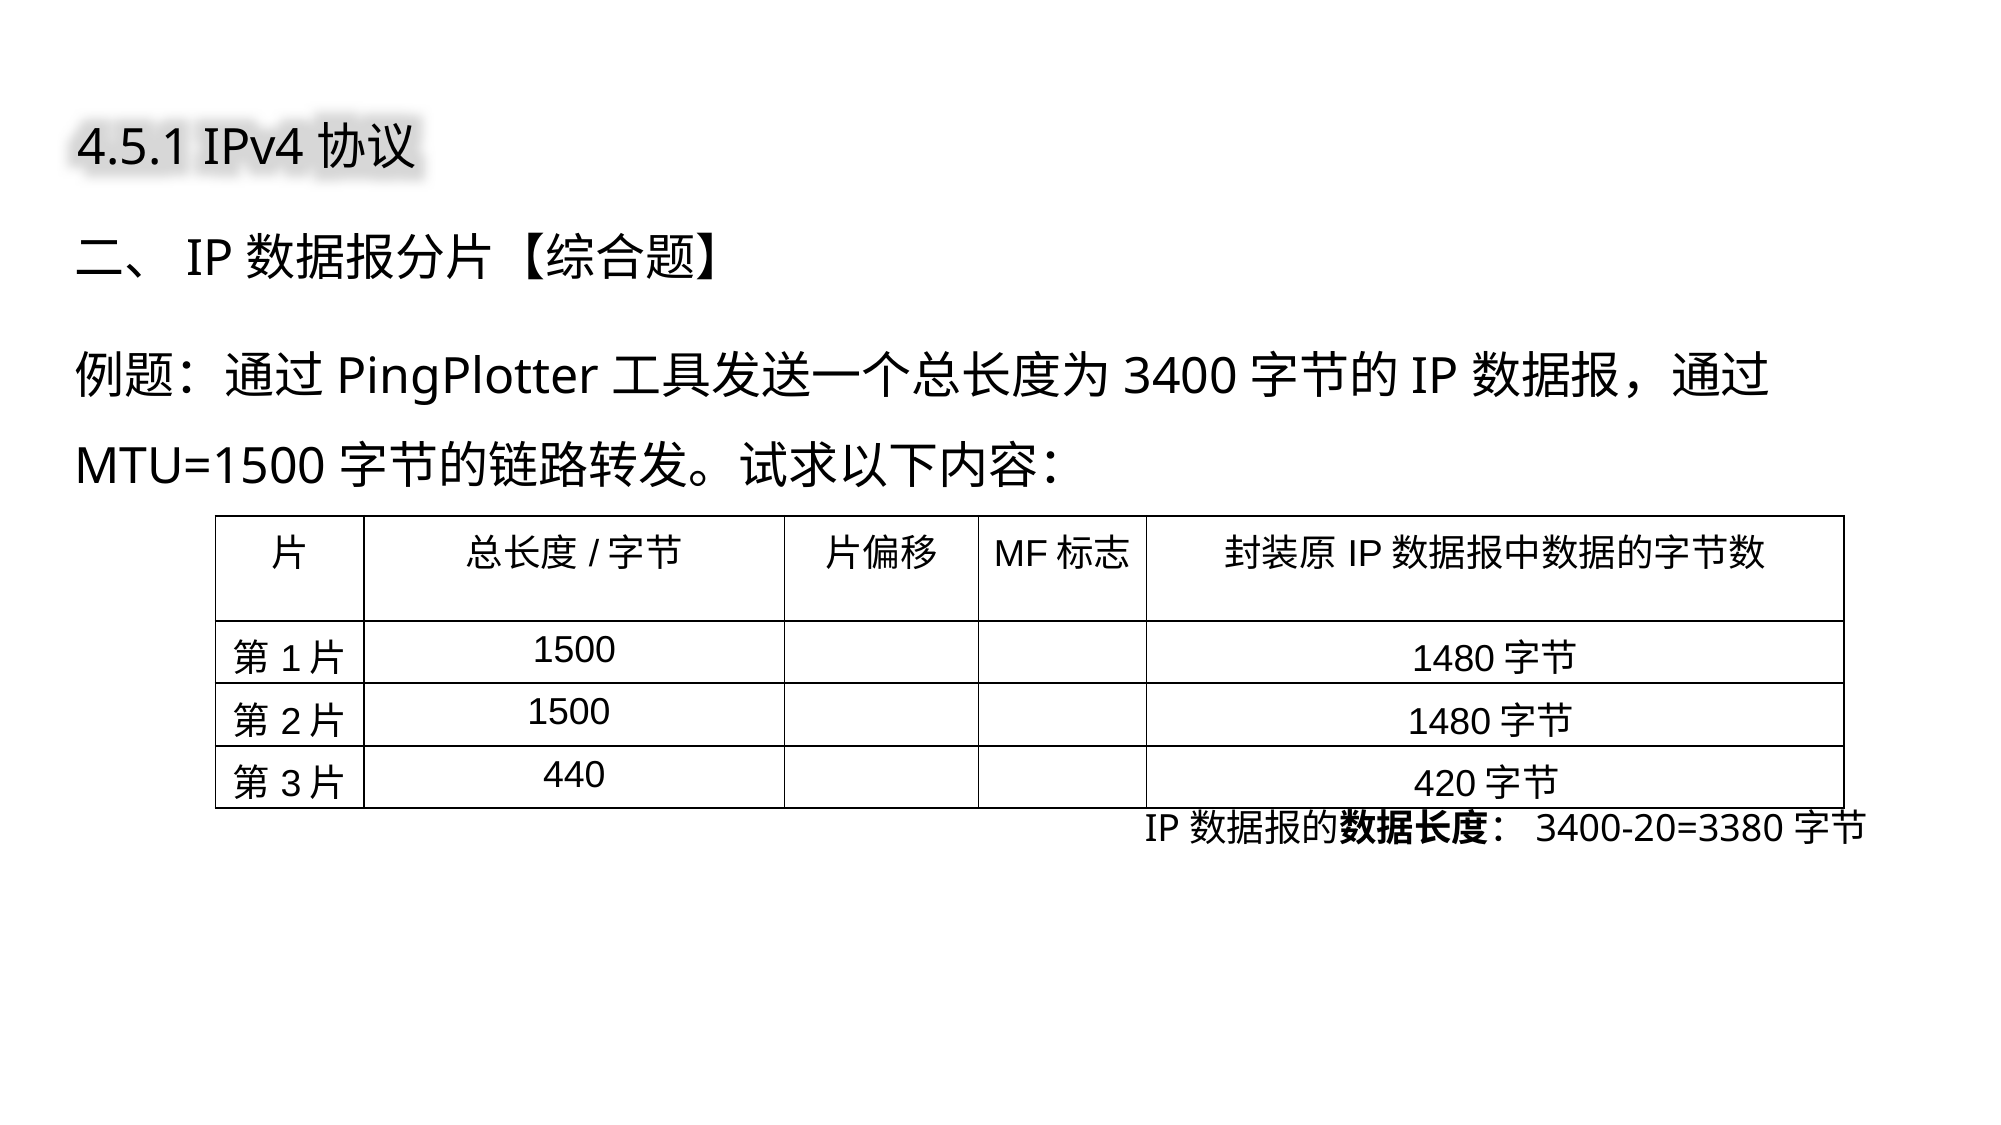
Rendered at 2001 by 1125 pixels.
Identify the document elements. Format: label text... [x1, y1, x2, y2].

table_cell [979, 622, 1146, 682]
table_cell 第2片 [216, 684, 363, 745]
text_box IP数据报的数据长度：3400-20=3380字节 [1120, 797, 1883, 857]
table_cell 1480字节 [1147, 622, 1843, 682]
table_cell [785, 684, 978, 745]
table_cell [785, 622, 978, 682]
table_cell 440 [365, 747, 784, 807]
table_cell 1480字节 [1147, 684, 1843, 745]
text_box 二、IP数据报分片【综合题】 [59, 226, 899, 293]
text_box 例题：通过PingPlotter工具发送一个总长度为3400字节的IP数据报，通过MTU=1500字节的链路转发。试求以下内容： [59, 306, 2000, 502]
table_header 片偏移 [785, 517, 978, 620]
table_cell [979, 747, 1146, 807]
table_header 片 [216, 517, 363, 620]
table_cell [979, 684, 1146, 745]
table_cell 第3片 [216, 747, 363, 807]
table_header MF标志 [979, 517, 1146, 620]
table_header 封装原IP数据报中数据的字节数 [1147, 517, 1843, 620]
table_cell 1500 [365, 622, 784, 682]
table_header 总长度/字节 [365, 517, 784, 620]
table_cell 1500 [365, 684, 784, 745]
table_cell 420字节 [1147, 747, 1843, 797]
table_cell 第1片 [216, 622, 363, 682]
table_cell [785, 747, 978, 807]
text_box 4.5.1 IPv4协议 [59, 51, 1072, 208]
